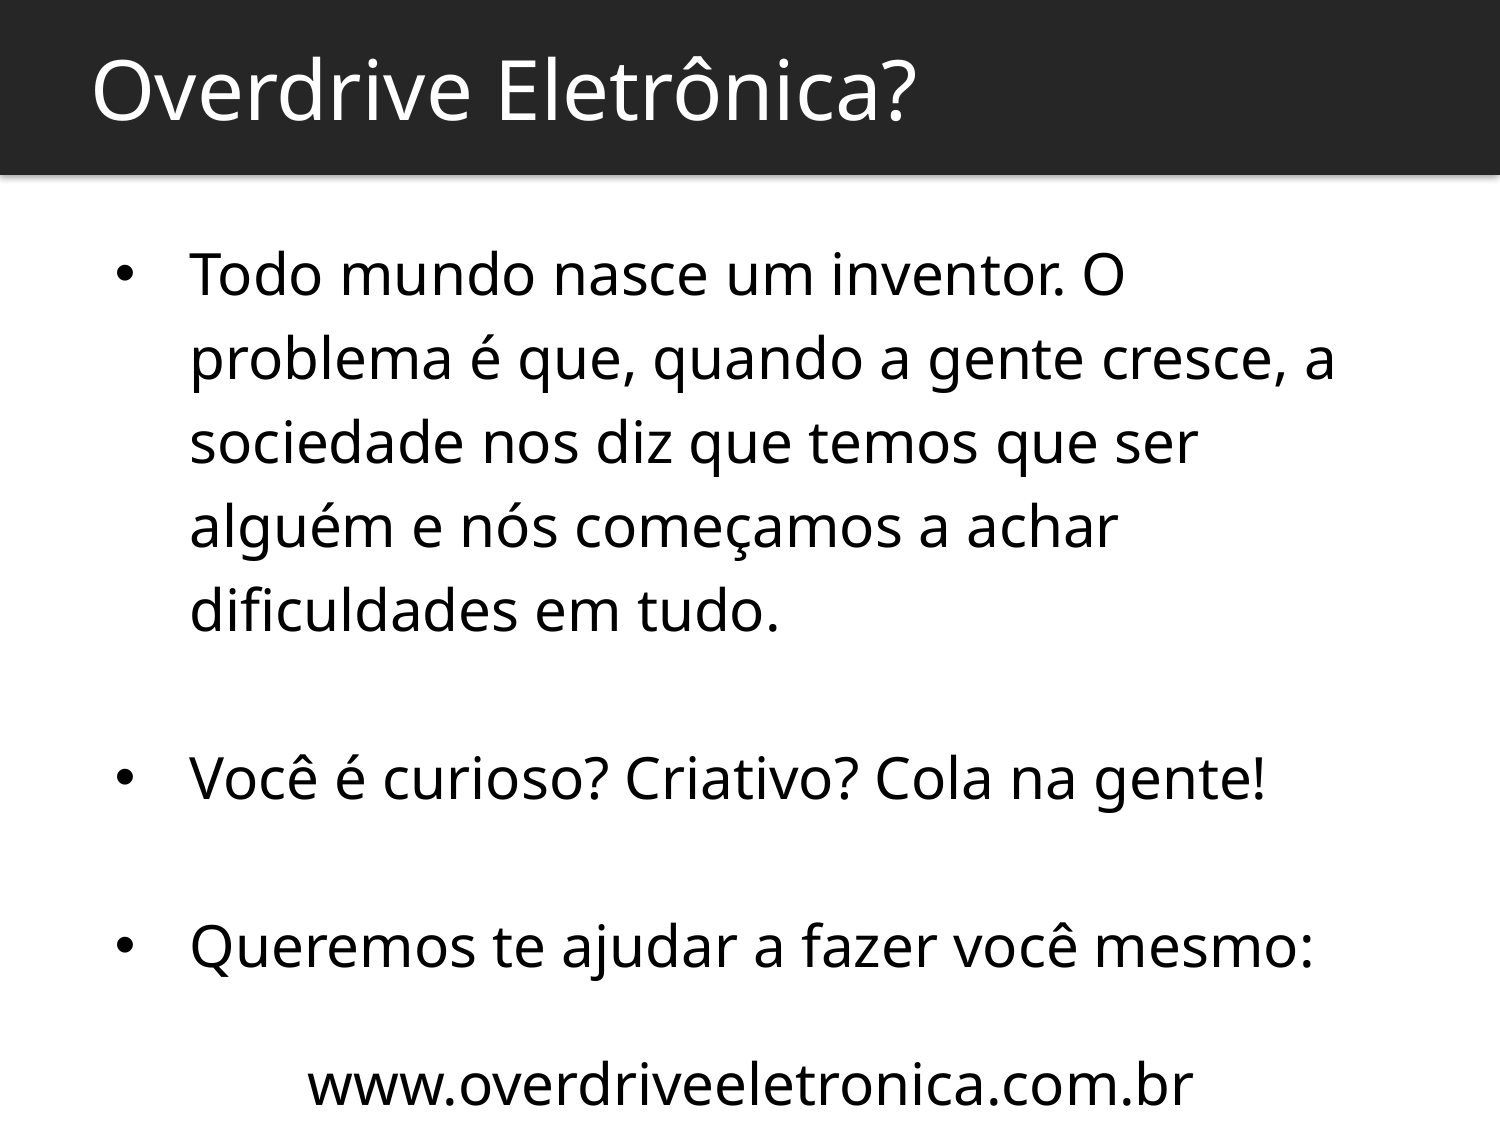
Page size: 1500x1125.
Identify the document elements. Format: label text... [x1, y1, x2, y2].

text_box [0, 0, 1500, 176]
text_box Todo mundo nasce um inventor. O problema é que, quando a gente cresce, a sociedade nos diz que temos que ser alguém e nós começamos a achar dificuldades em tudo. Você é curioso? Criativo? Cola na gente! Queremos te ajudar a fazer você mesmo: www.overdriveeletronica.com.br [100, 216, 1403, 1125]
title Overdrive Eletrônica? [75, 0, 1425, 175]
